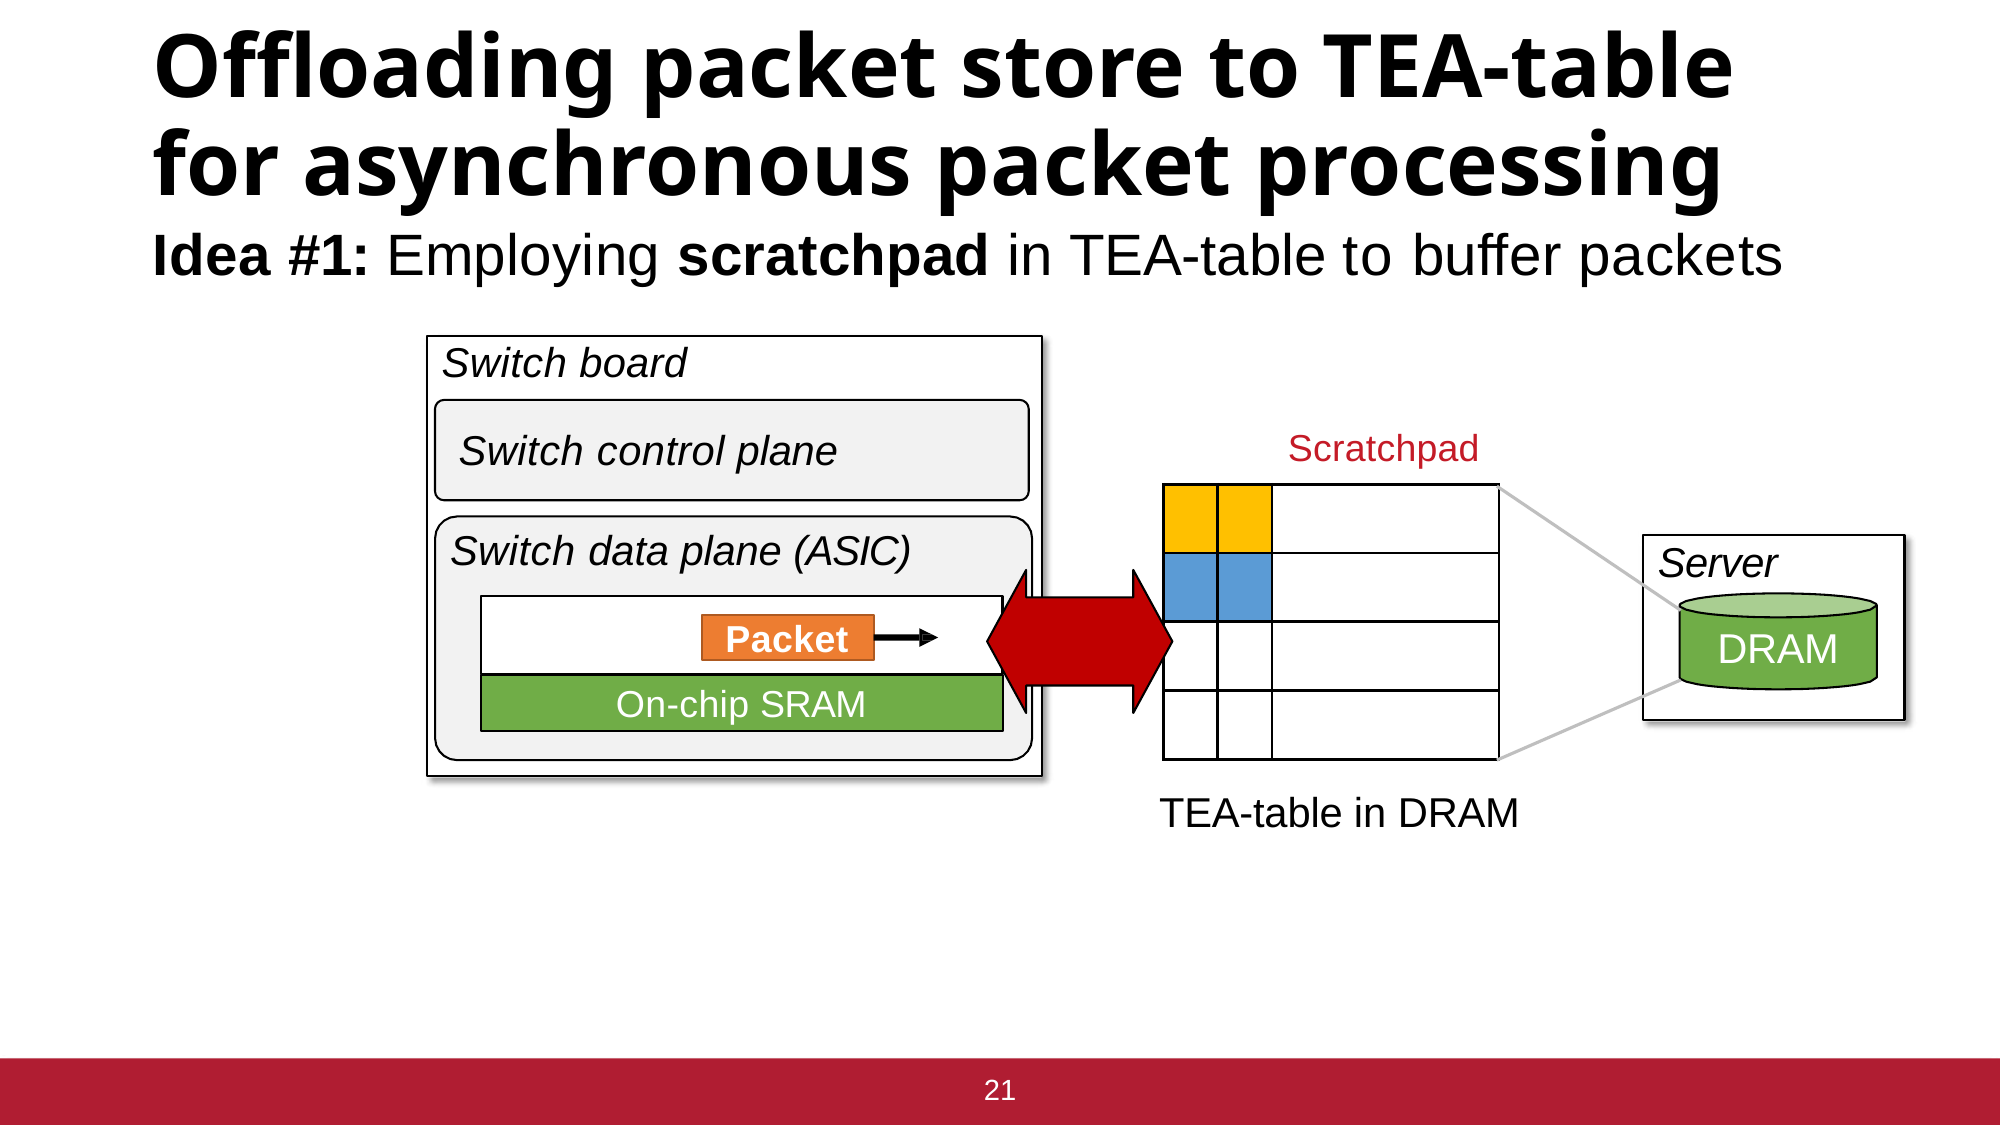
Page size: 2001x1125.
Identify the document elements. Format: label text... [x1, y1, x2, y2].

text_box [479, 594, 1004, 733]
table_cell [1219, 692, 1271, 758]
text_box 21 [981, 1070, 1019, 1106]
title Offloading packet store to TEA-table for asynchronous packet processing [150, 1, 1850, 214]
text_box Idea #1: Employing scratchpad in TEA-table to buffer packets [150, 215, 1789, 288]
table_cell [1219, 554, 1271, 620]
table_header [1219, 486, 1271, 552]
table_header [1165, 486, 1216, 552]
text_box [1494, 484, 1683, 762]
table_cell [1165, 692, 1216, 758]
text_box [1687, 529, 1919, 735]
table_cell [1273, 554, 1489, 620]
table_cell [1219, 623, 1271, 689]
text_box TEA-table in DRAM [1157, 783, 1523, 836]
table_cell [1165, 554, 1216, 620]
table_cell [1273, 623, 1489, 689]
text_box Scratchpad [1285, 421, 1484, 469]
table_cell [1177, 623, 1216, 689]
table_cell [1273, 692, 1489, 758]
table_header [1273, 486, 1490, 552]
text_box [421, 330, 1057, 791]
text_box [873, 568, 1174, 715]
